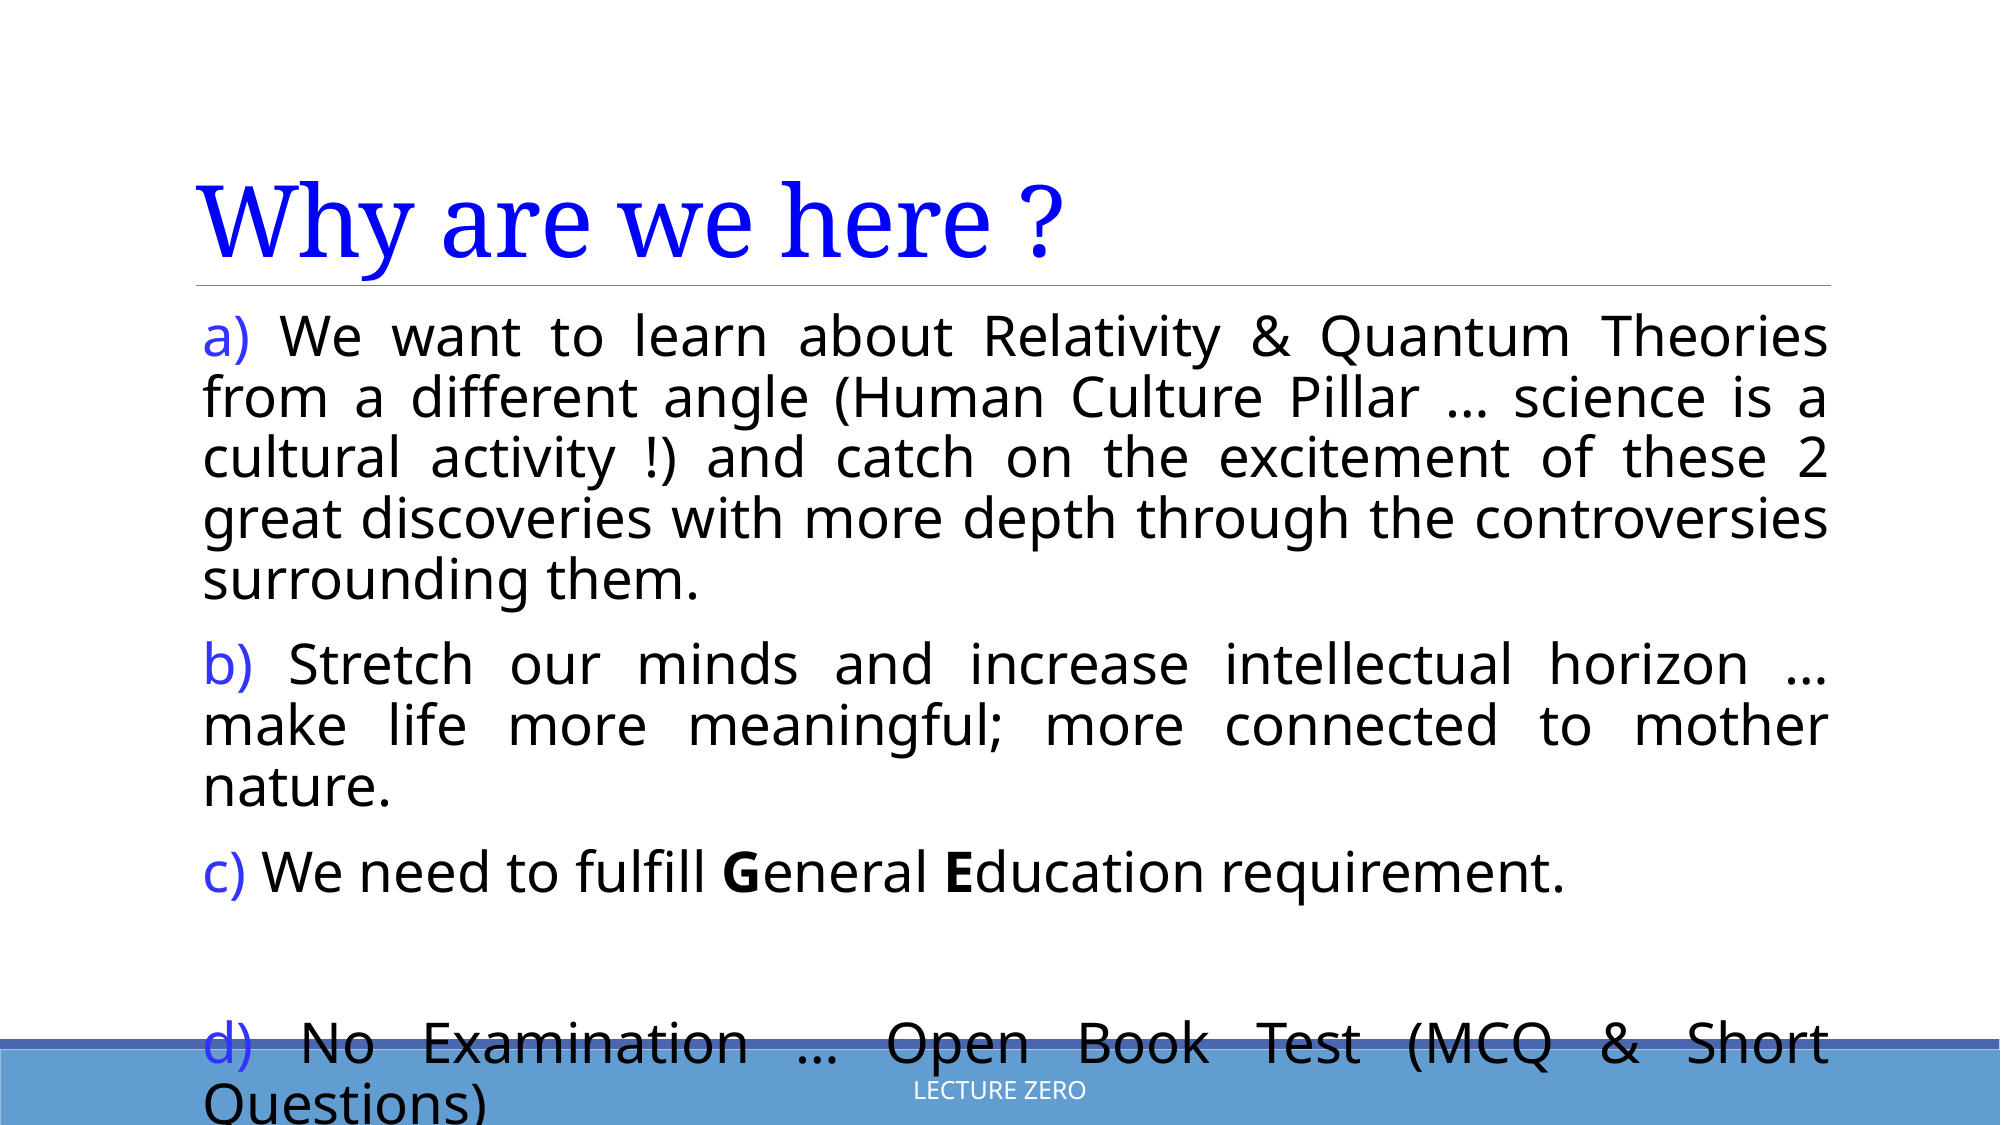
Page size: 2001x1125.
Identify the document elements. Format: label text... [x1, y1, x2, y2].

title Why are we here ? [180, 47, 1830, 285]
footer Lecture Zero [604, 1059, 1396, 1120]
list a) We want to learn about Relativity & Quantum Theories from a different angle (Human Culture Pillar … science is a cultural activity !) and catch on the excitement of these 2 great discoveries with more depth through the controversies surrounding them. b) Stretch our minds and increase intellectual horizon … make life more meaningful; more connected to mother nature. c) We need to fulfill General Education requirement. d) No Examination … Open Book Test (MCQ & Short Questions) [180, 300, 1830, 863]
